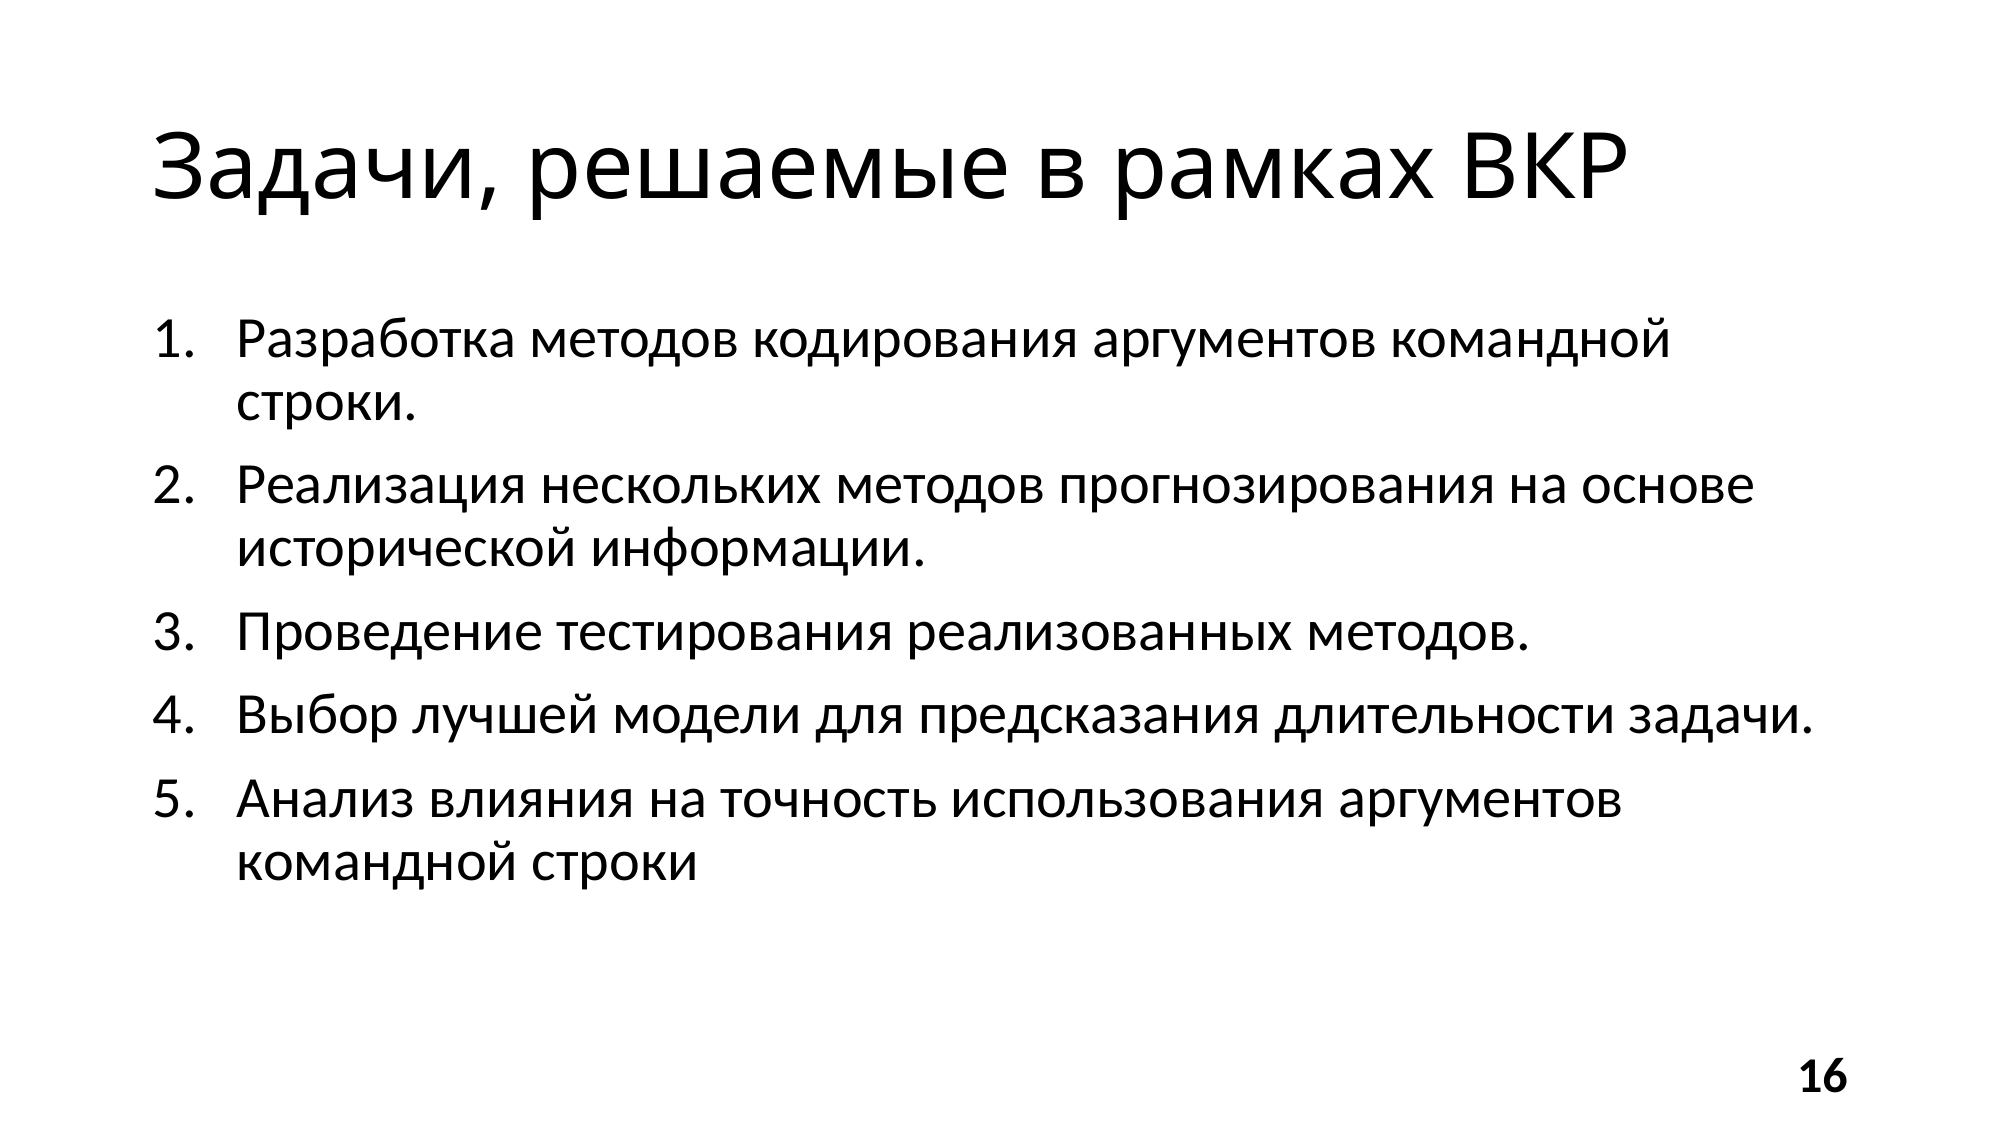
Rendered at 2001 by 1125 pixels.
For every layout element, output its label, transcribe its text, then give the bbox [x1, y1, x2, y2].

list Разработка методов кодирования аргументов командной строки. Реализация нескольких методов прогнозирования на основе исторической информации. Проведение тестирования реализованных методов. Выбор лучшей модели для предсказания длительности задачи. Анализ влияния на точность использования аргументов командной строки [137, 299, 1863, 1014]
title Задачи, решаемые в рамках ВКР [137, 59, 1863, 278]
slide_number 16 [1412, 1042, 1863, 1103]
